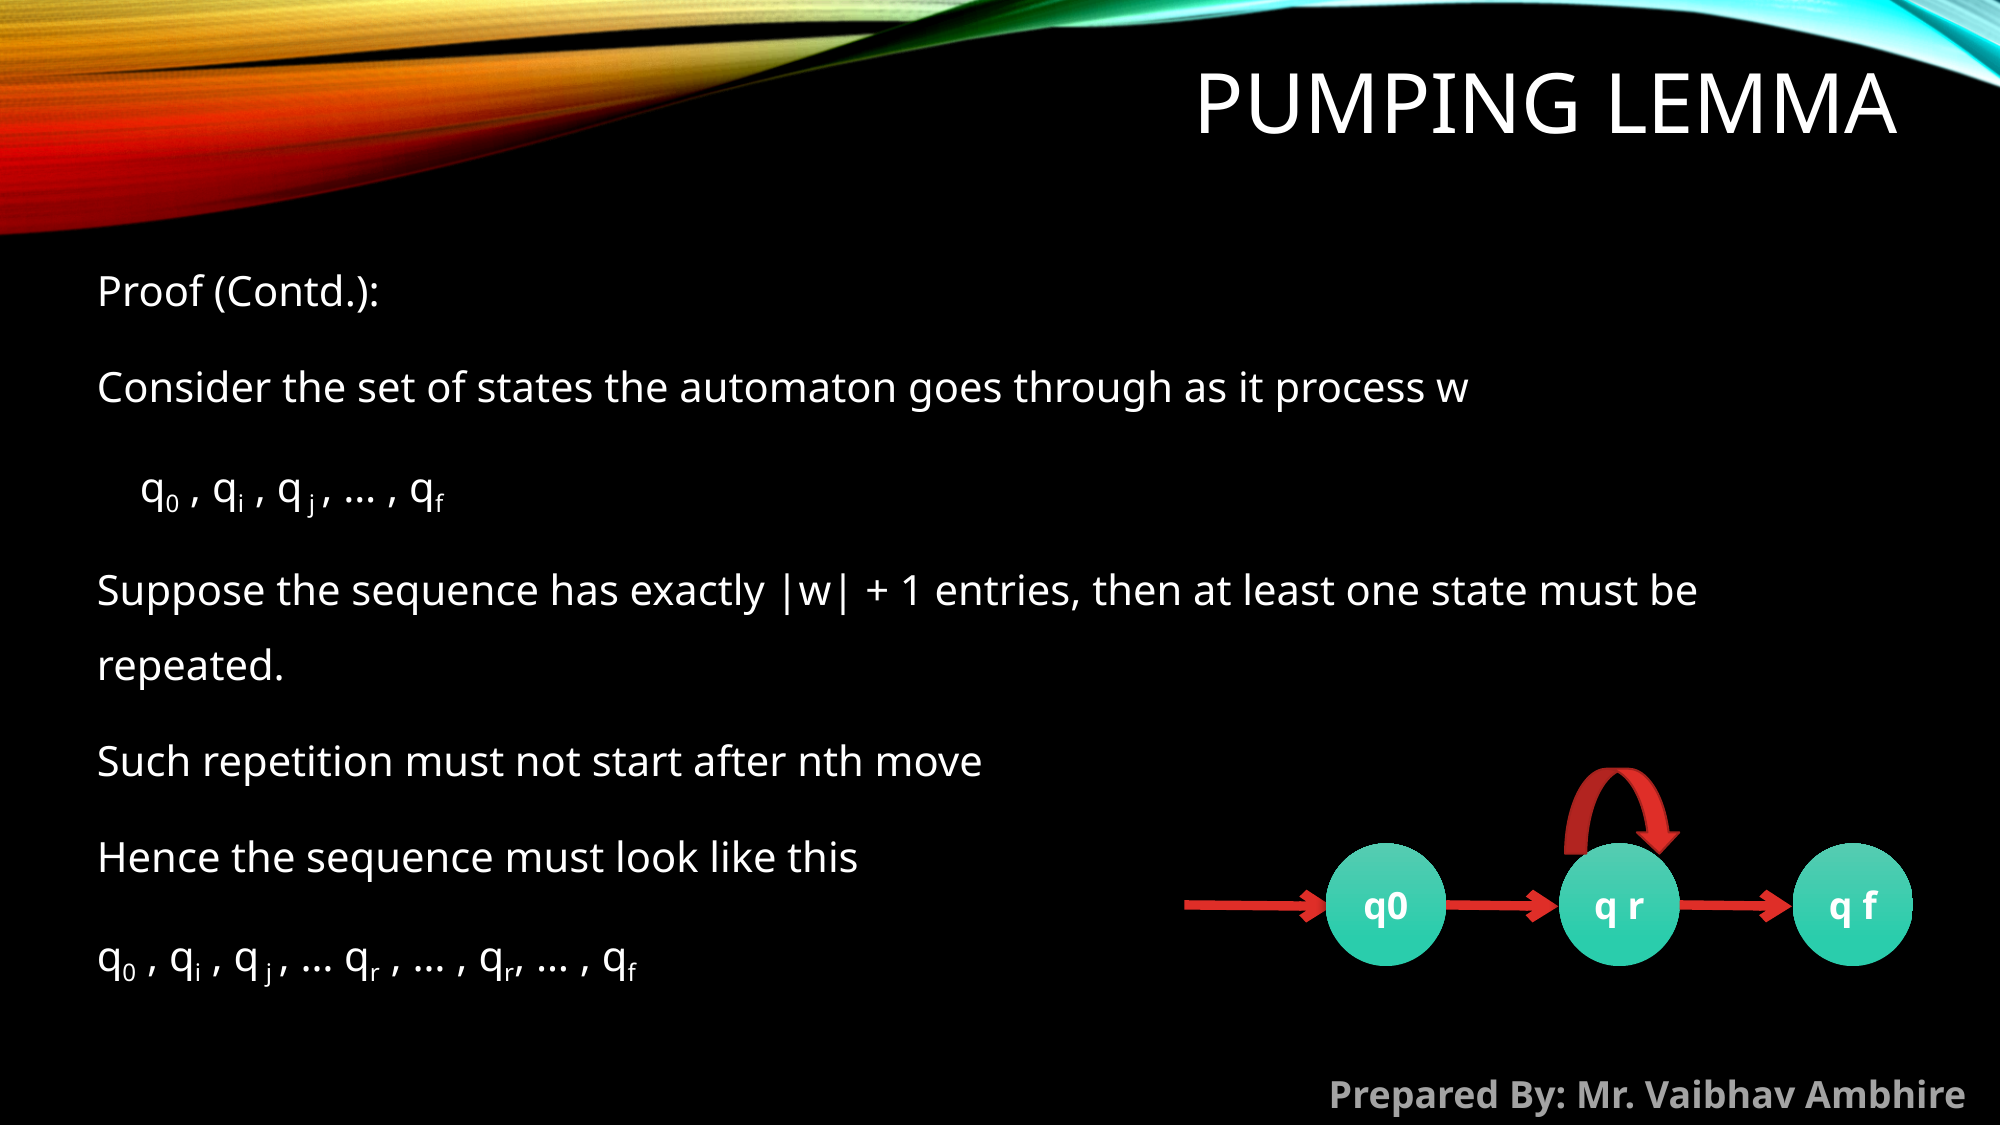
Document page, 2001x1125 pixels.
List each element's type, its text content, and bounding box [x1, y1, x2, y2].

text_box q f [1792, 843, 1914, 967]
text_box q r [1559, 843, 1680, 967]
picture [0, 0, 2000, 237]
text_box q0 [1325, 843, 1446, 967]
text_box [1564, 767, 1681, 855]
title Pumping lemma [1133, 0, 1914, 213]
list Proof (Contd.): Consider the set of states the automaton goes through as it process w q0 , qi , q j , … , qf Suppose the sequence has exactly |w| + 1 entries, then at least one state must be repeated. Such repetition must not start after nth move Hence the sequence must look like this q0 , qi , q j , … qr , … , qr, … , qf [81, 232, 1857, 1089]
